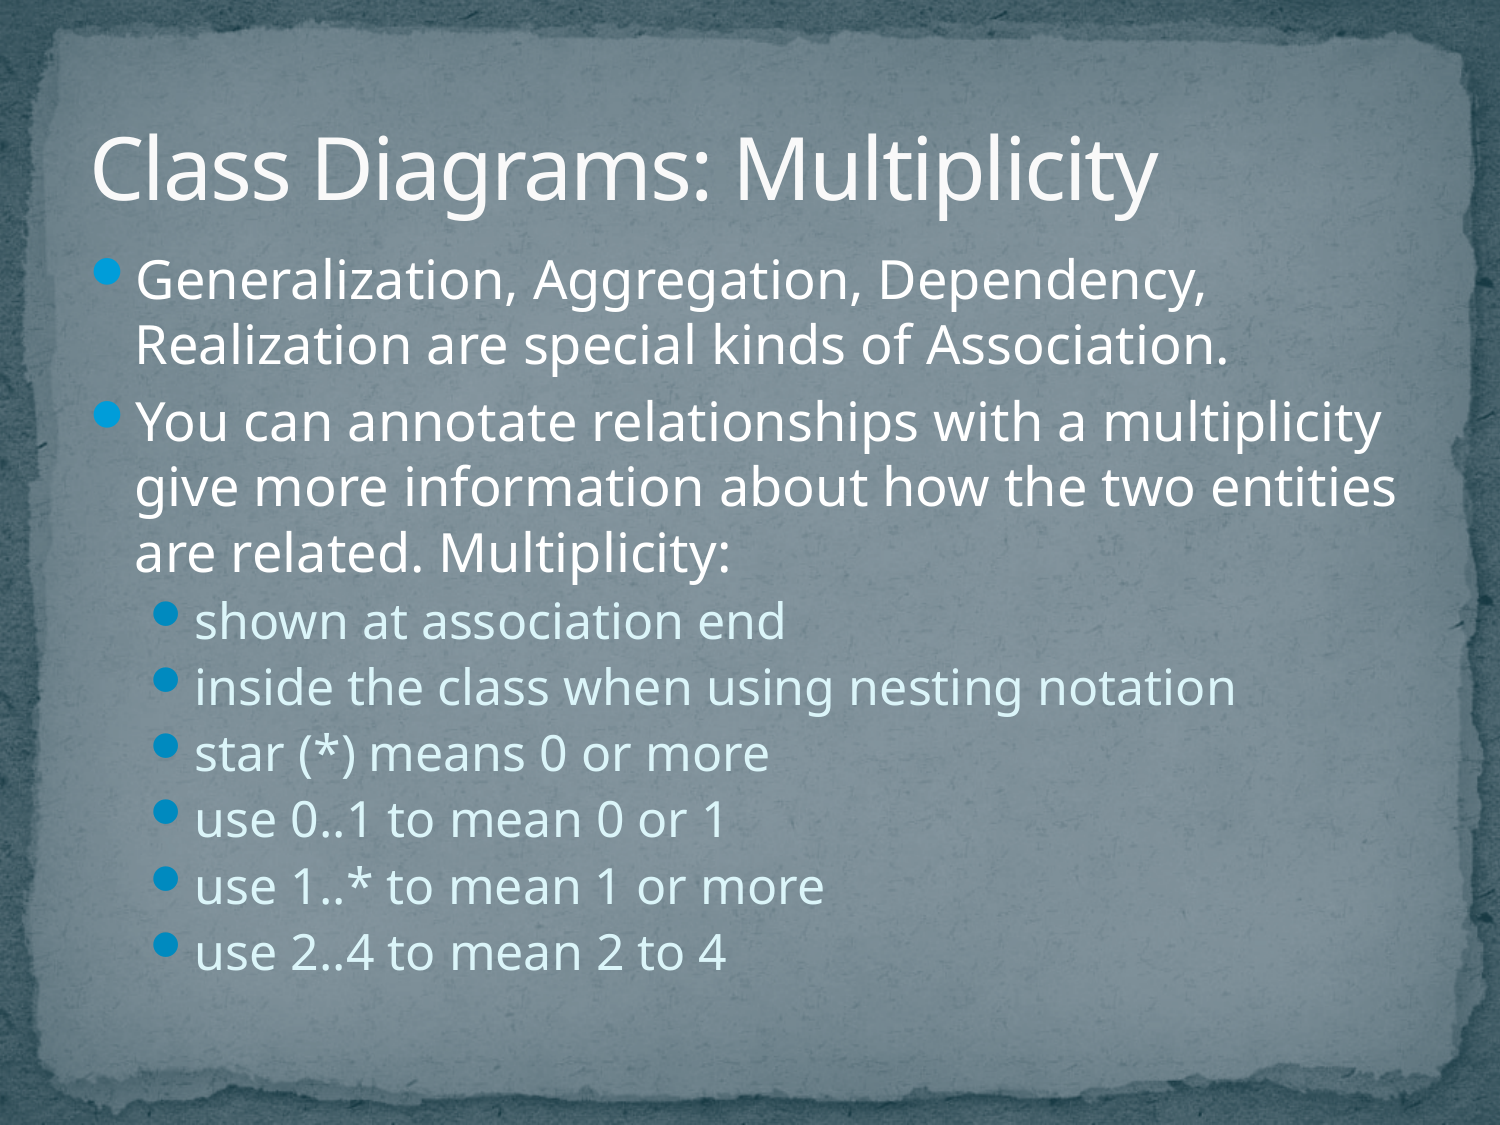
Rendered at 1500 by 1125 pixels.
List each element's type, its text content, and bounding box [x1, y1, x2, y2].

list Generalization, Aggregation, Dependency, Realization are special kinds of Association. You can annotate relationships with a multiplicity give more information about how the two entities are related. Multiplicity: shown at association end inside the class when using nesting notation star (*) means 0 or more use 0..1 to mean 0 or 1 use 1..* to mean 1 or more use 2..4 to mean 2 to 4 [75, 237, 1425, 1005]
title Class Diagrams: Multiplicity [74, 24, 1425, 225]
